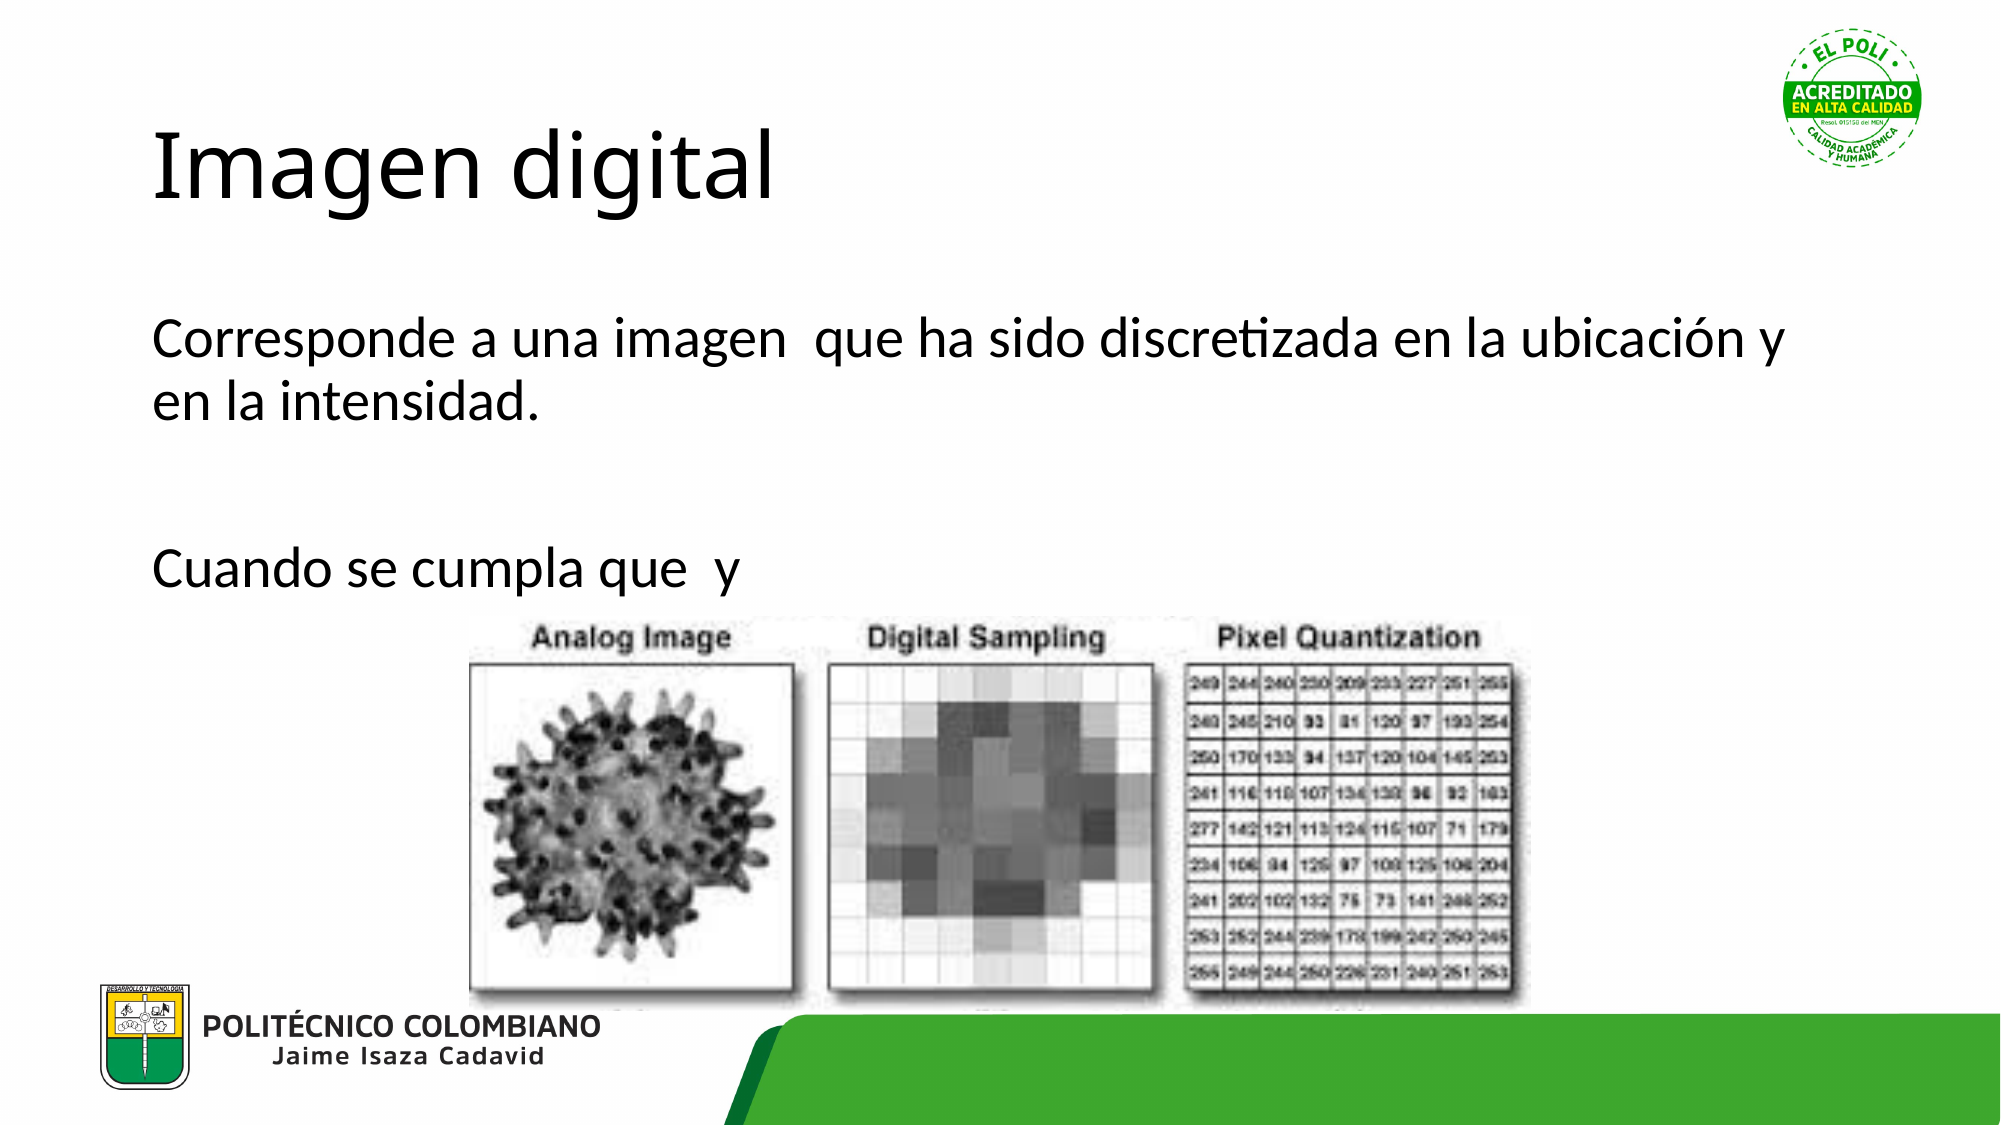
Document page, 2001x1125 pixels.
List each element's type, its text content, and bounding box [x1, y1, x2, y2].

picture [0, 0, 2001, 1125]
title Imagen digital [137, 59, 1863, 278]
